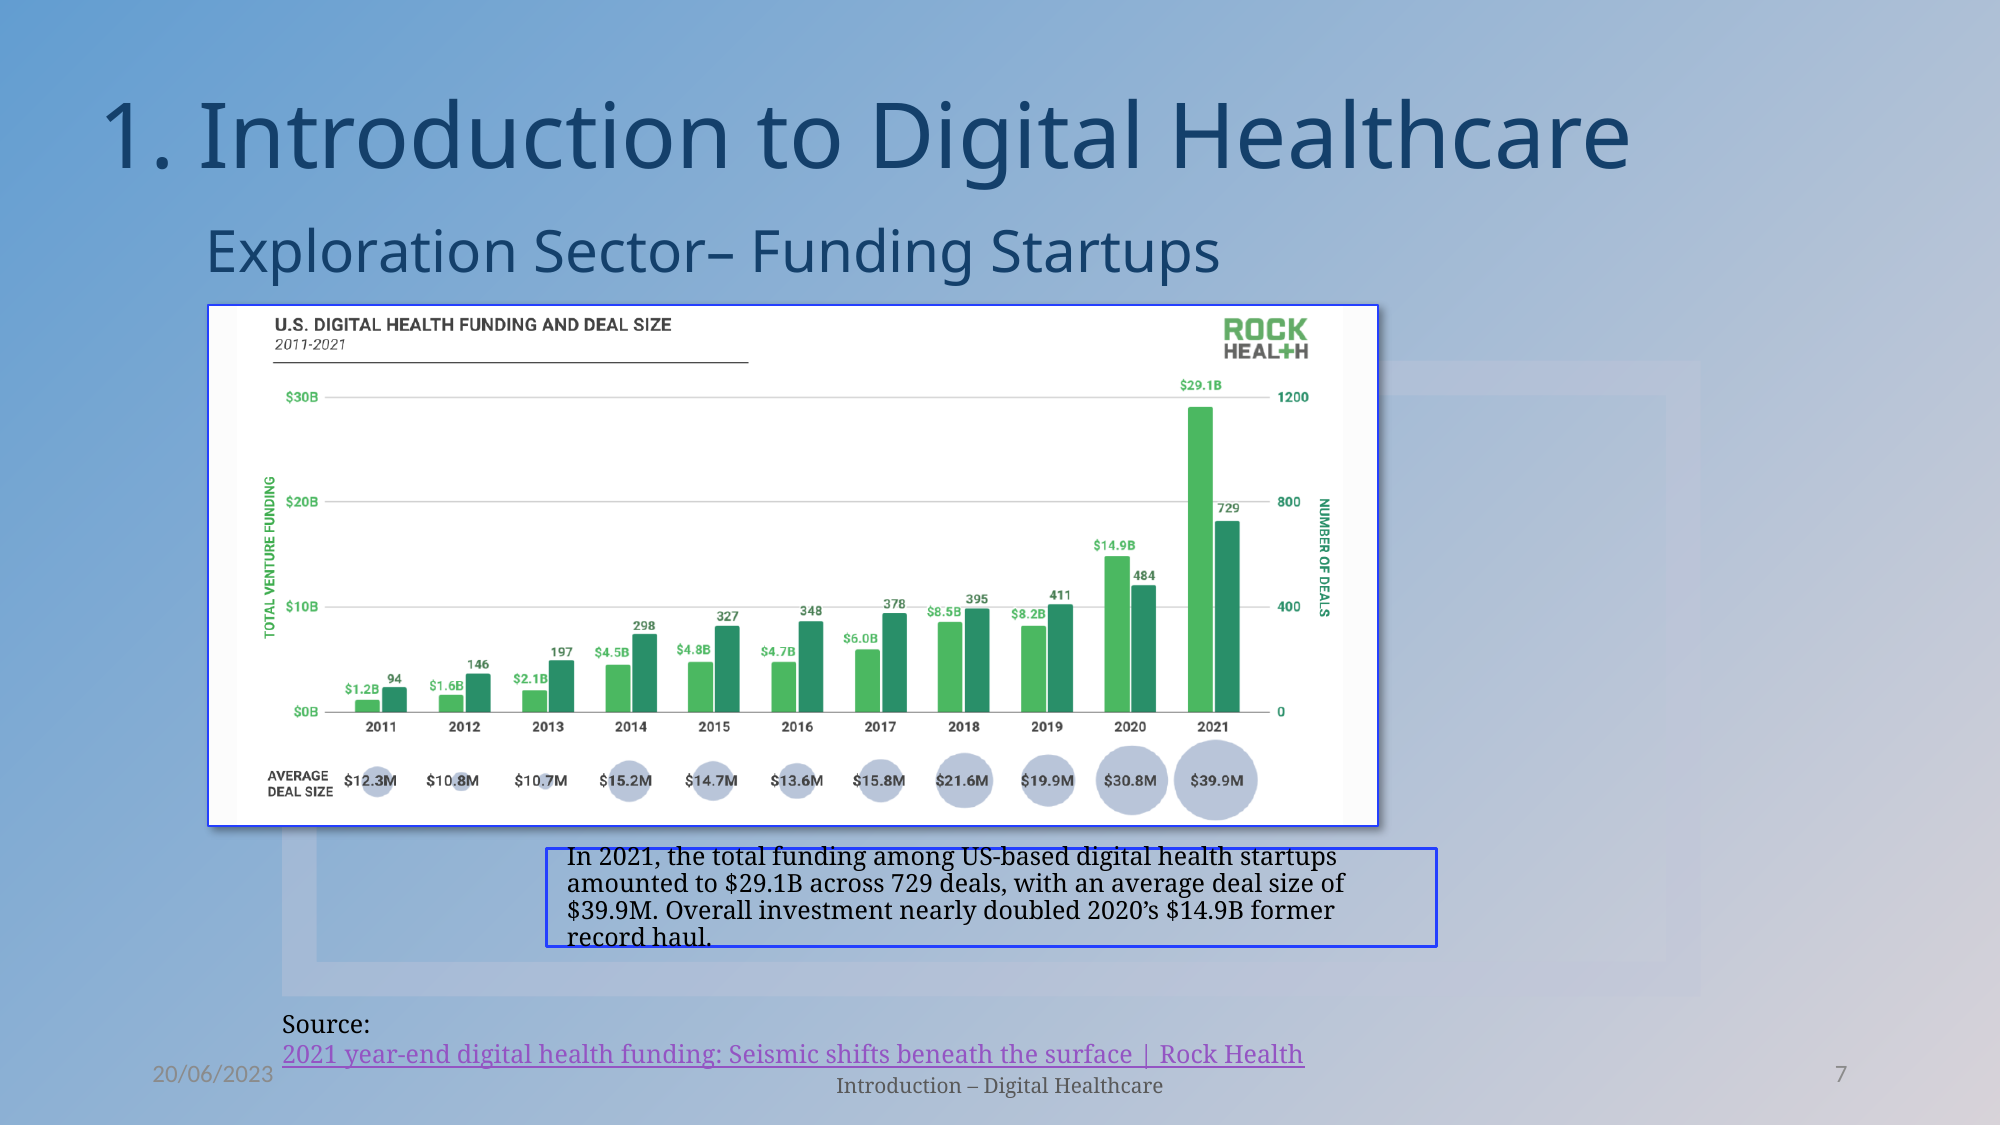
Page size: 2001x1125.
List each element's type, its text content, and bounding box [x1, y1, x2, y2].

text_box Source: 2021 year-end digital health funding: Seismic shifts beneath the surface | Rock Health [267, 1001, 1377, 1081]
text_box Introduction – Digital Healthcare [806, 1081, 1194, 1102]
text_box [94, 360, 2000, 997]
slide_number 7 [1412, 1042, 1863, 1103]
picture [209, 305, 1377, 825]
text_box Exploration Sector– Funding Startups [191, 228, 1844, 292]
text_box 1. Introduction to Digital Healthcare [83, 50, 1970, 228]
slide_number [137, 1042, 588, 1103]
